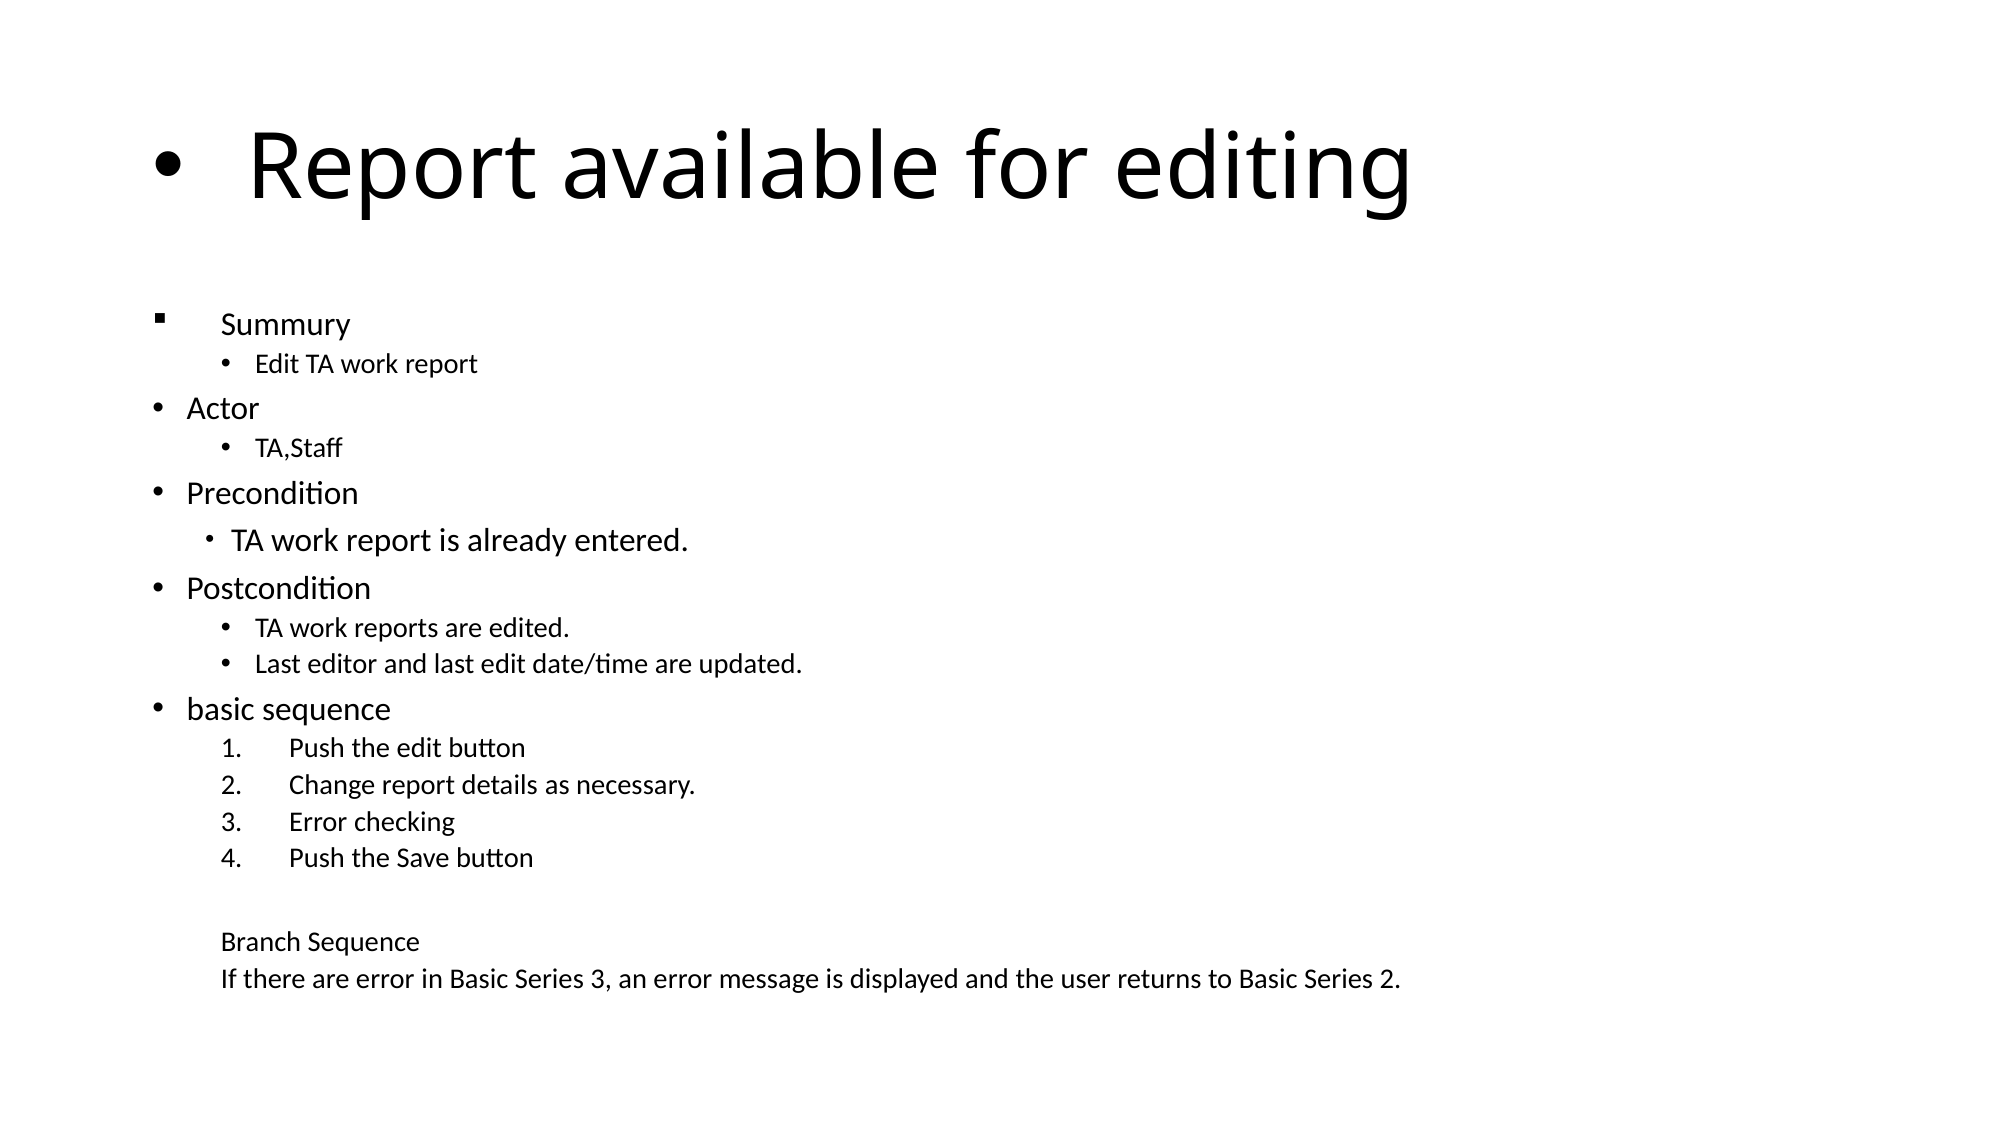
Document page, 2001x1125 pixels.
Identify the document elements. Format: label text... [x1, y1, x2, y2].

title Report available for editing [137, 59, 1863, 278]
list Summury Edit TA work report Actor TA,Staff Precondition ・TA work report is already entered. Postcondition TA work reports are edited. Last editor and last edit date/time are updated. basic sequence Push the edit button Change report details as necessary. Error checking Push the Save button Branch Sequence If there are error in Basic Series 3, an error message is displayed and the user returns to Basic Series 2. [137, 299, 1863, 1014]
